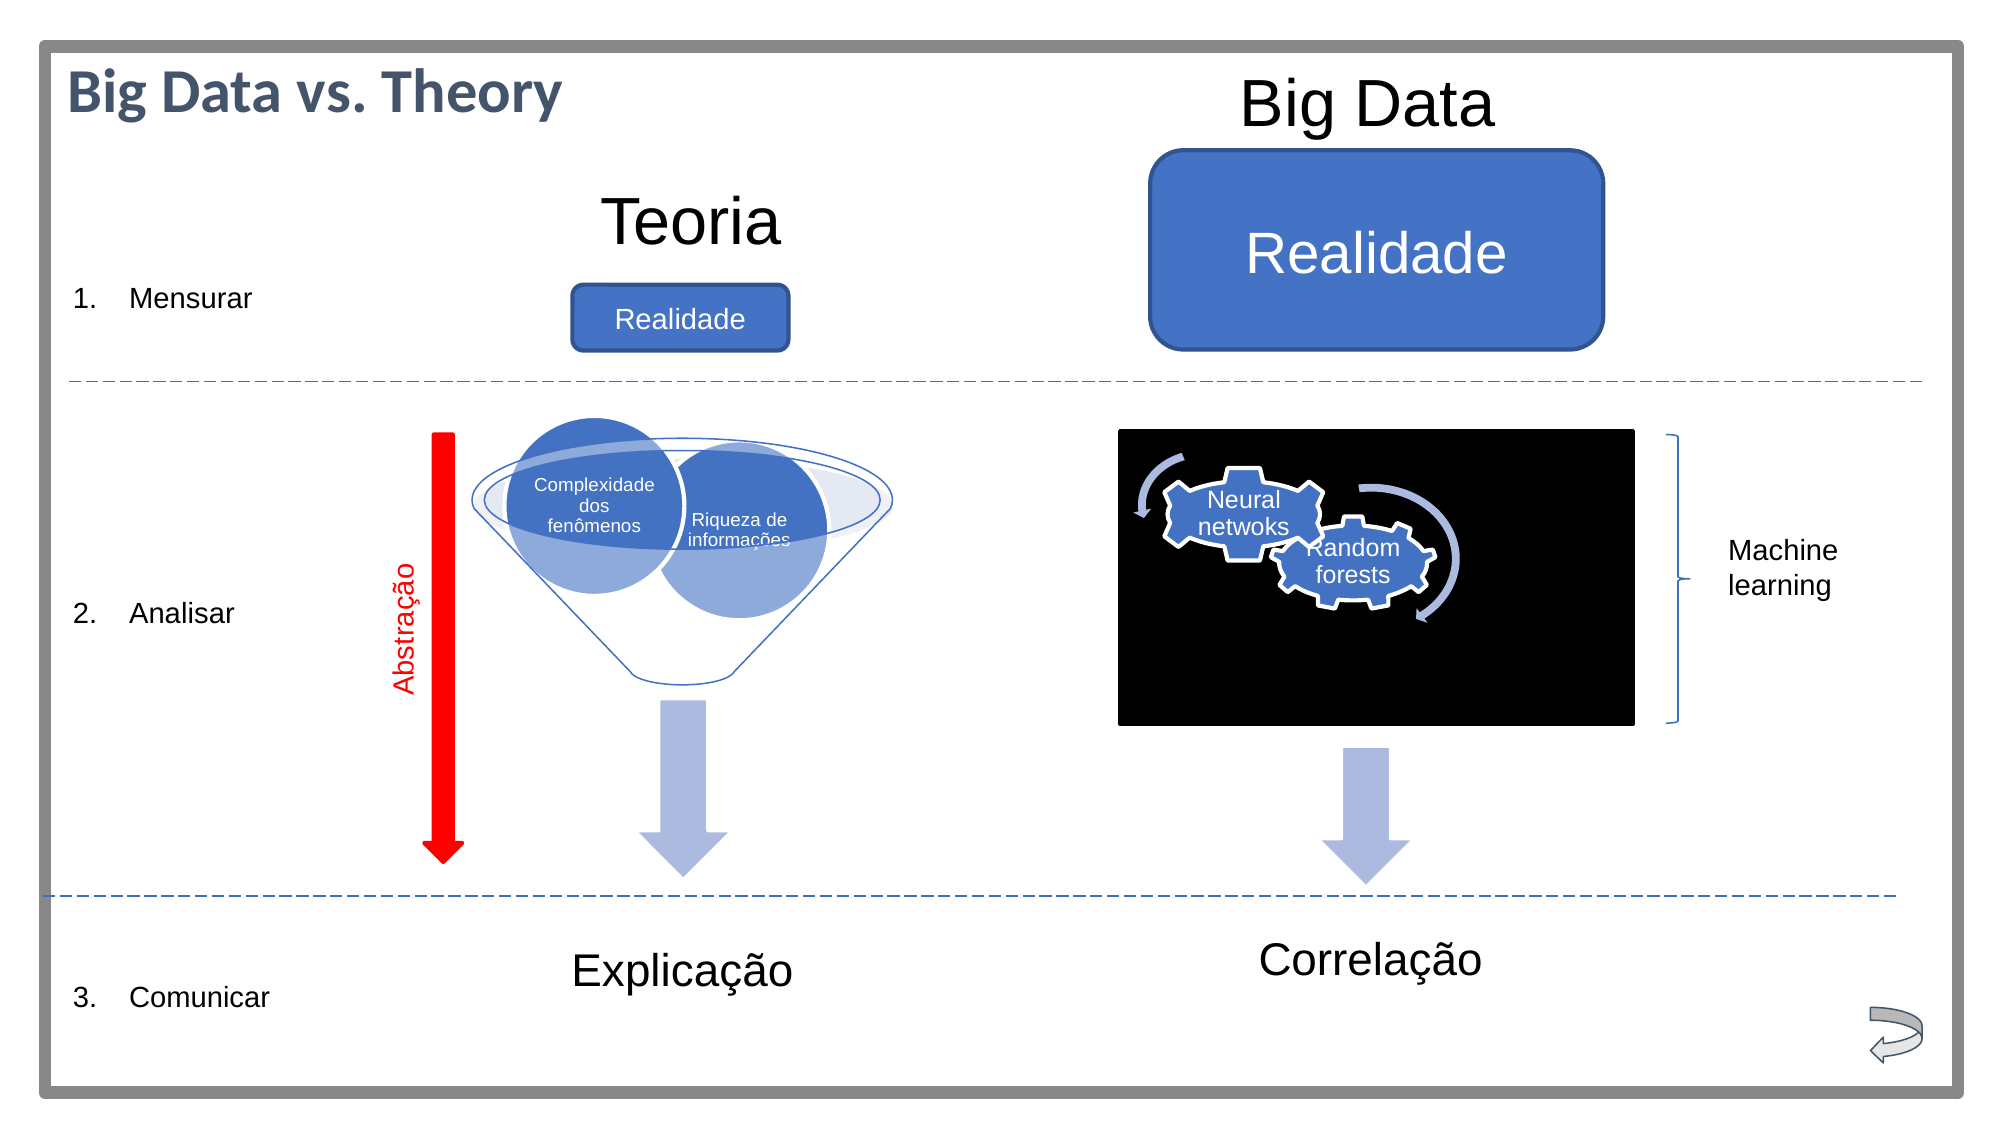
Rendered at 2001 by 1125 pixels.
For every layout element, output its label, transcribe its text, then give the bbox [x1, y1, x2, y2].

text_box Machine learning [1713, 524, 1887, 610]
text_box Realidade [572, 284, 789, 351]
text_box Abstração [376, 548, 427, 719]
text_box [1870, 1007, 1923, 1063]
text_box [471, 415, 894, 895]
text_box [1316, 745, 1416, 888]
text_box [424, 434, 463, 862]
text_box [1666, 434, 1690, 724]
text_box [471, 908, 894, 1031]
title Big Data vs. Theory [52, 33, 1778, 151]
text_box Teoria [572, 170, 797, 266]
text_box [1120, 431, 1634, 725]
text_box Realidade [1150, 150, 1604, 350]
text_box Big Data [1221, 52, 1511, 148]
text_box Correlação [1243, 922, 1546, 993]
text_box Mensurar Analisar Comunicar [57, 271, 317, 895]
text_box [44, 46, 1959, 1093]
text_box Mensurar Analisar Comunicar [57, 908, 317, 1056]
